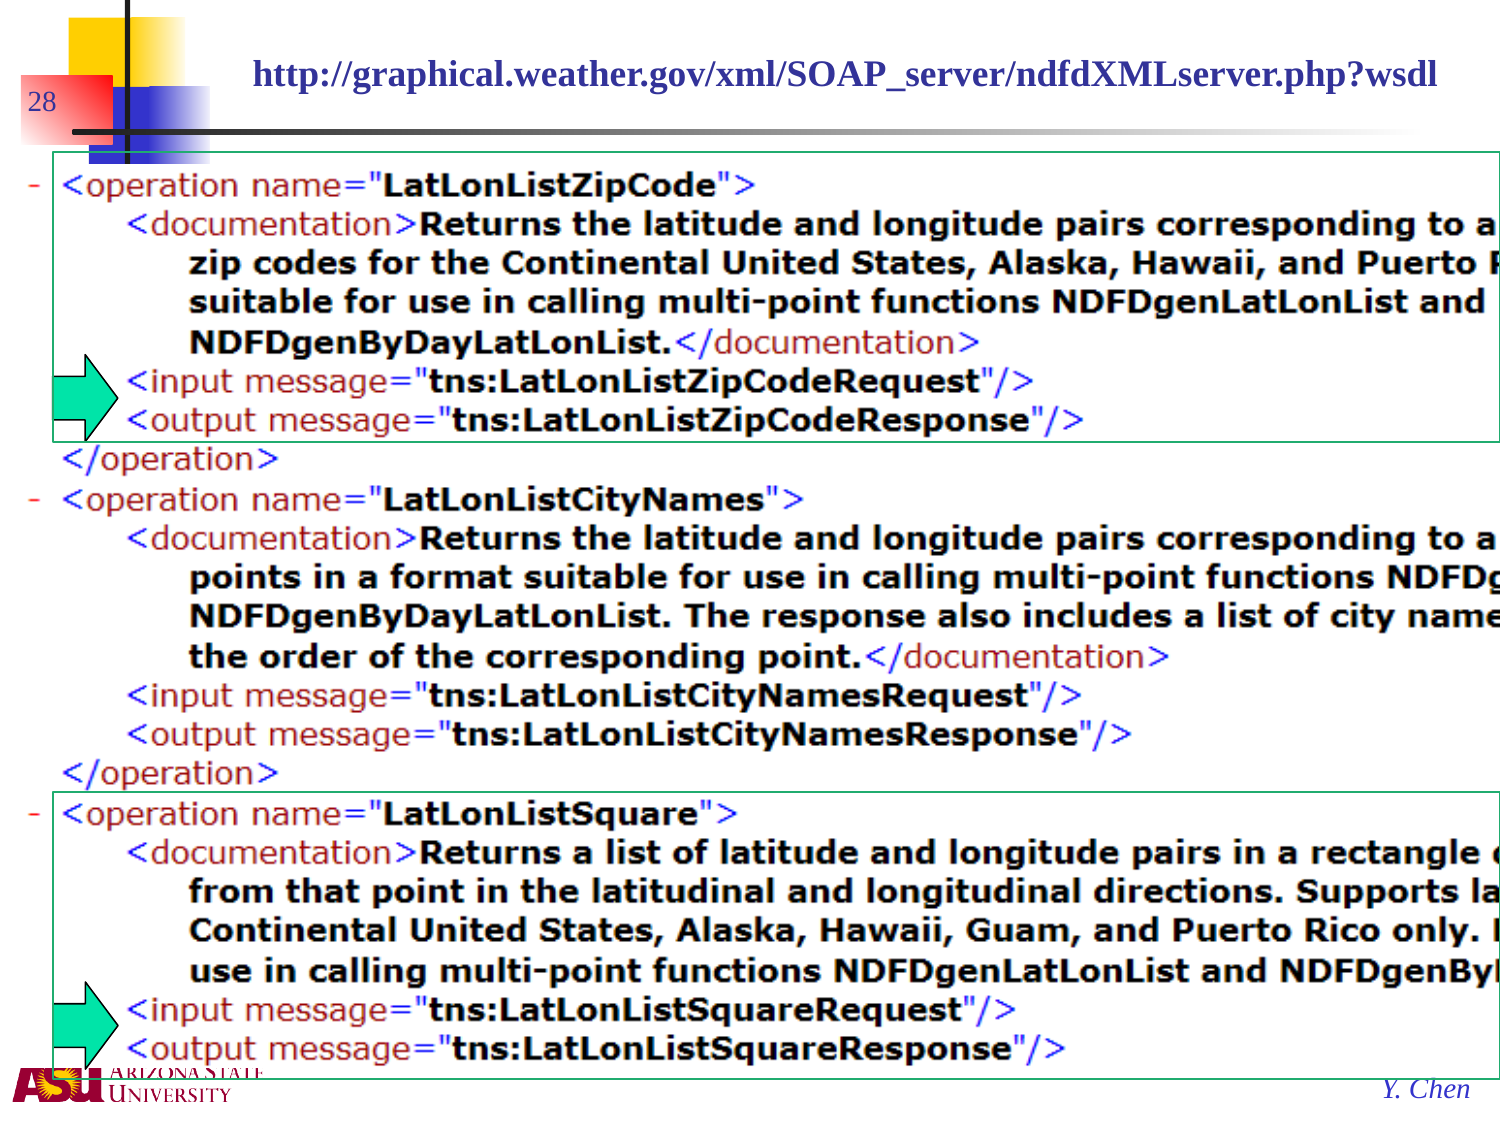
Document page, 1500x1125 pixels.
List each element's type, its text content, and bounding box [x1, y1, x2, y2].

picture [12, 163, 1500, 1102]
text_box [52, 151, 1500, 163]
slide_number 28 [12, 49, 113, 126]
title http://graphical.weather.gov/xml/SOAP_server/ndfdXMLserver.php?wsdl [237, 24, 1488, 102]
text_box [52, 1075, 1500, 1079]
